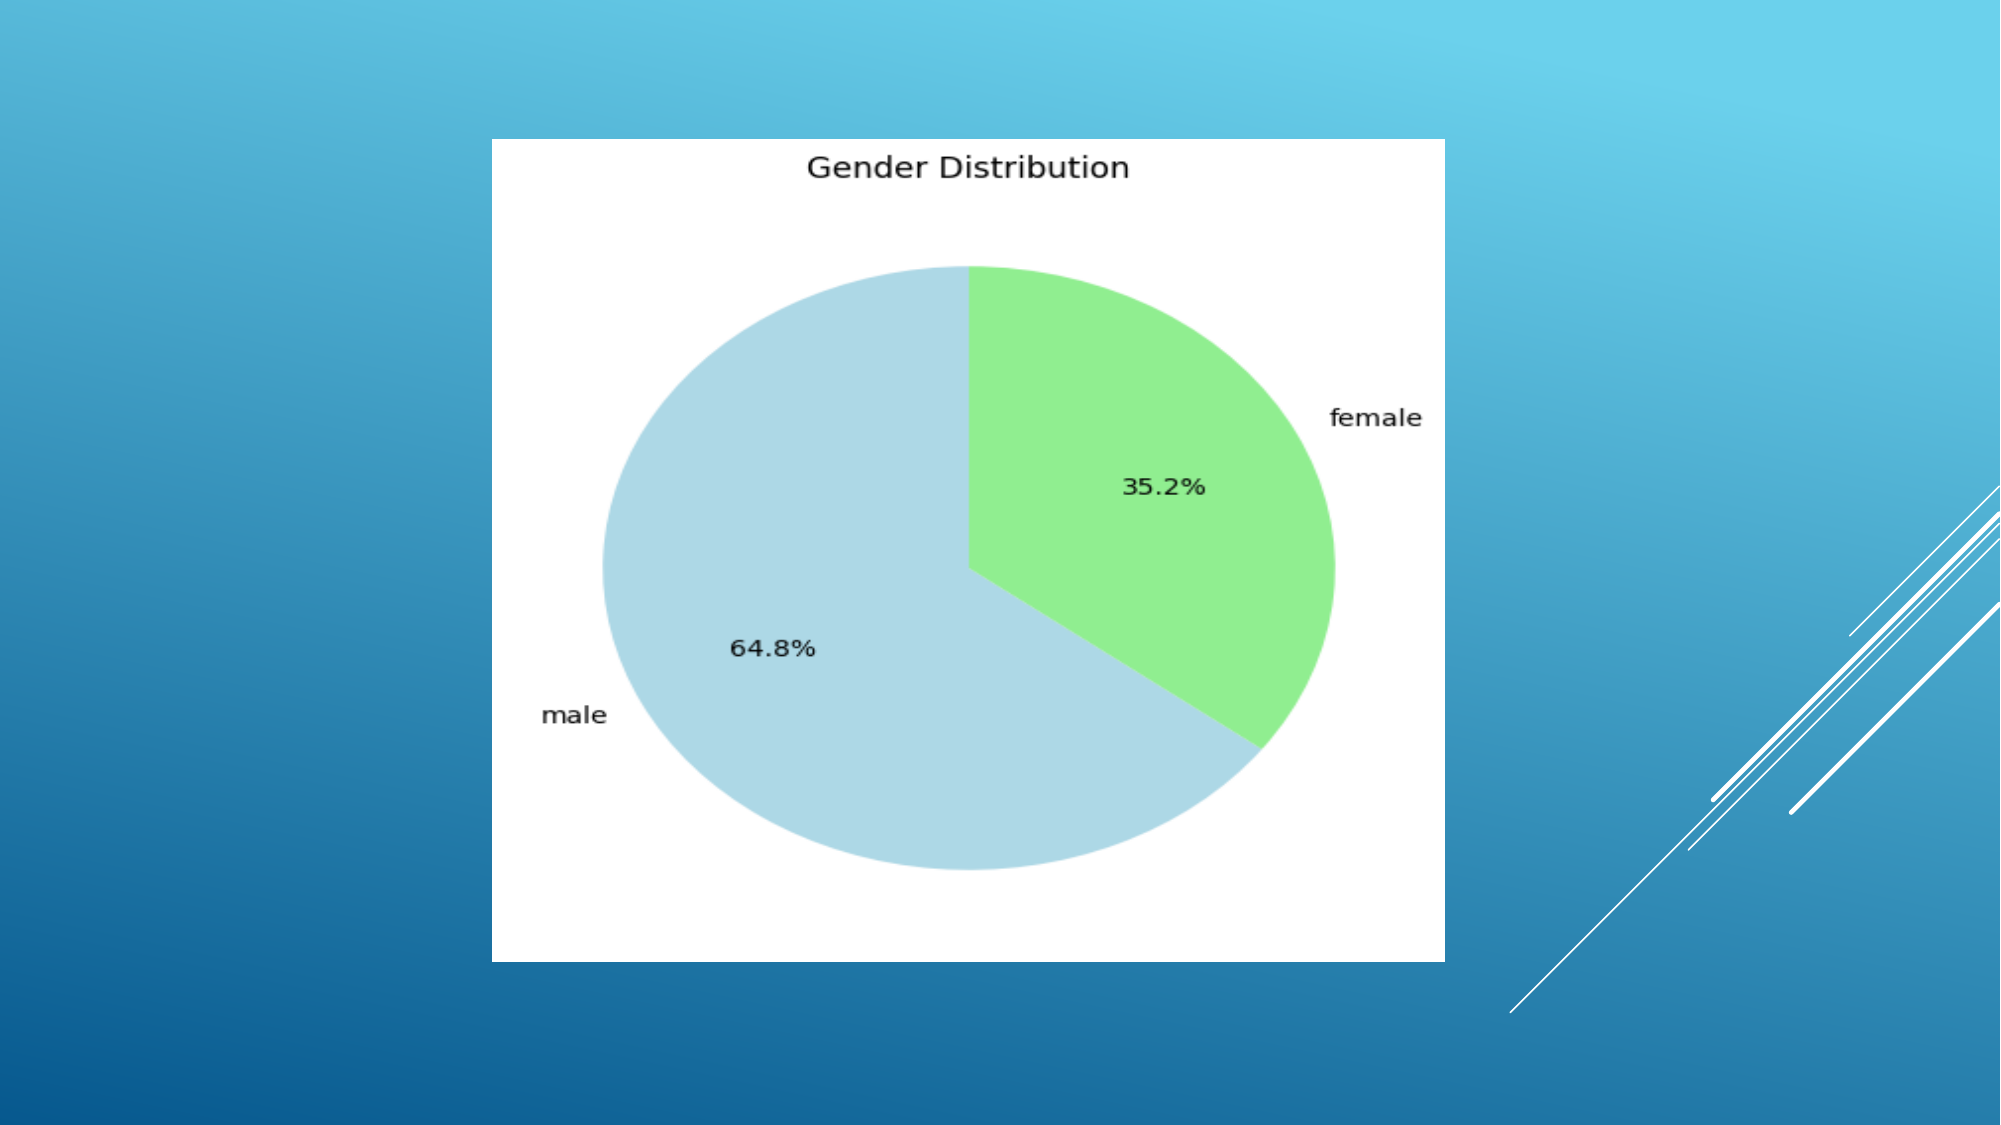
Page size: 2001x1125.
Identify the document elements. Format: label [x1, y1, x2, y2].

picture [492, 139, 1445, 963]
